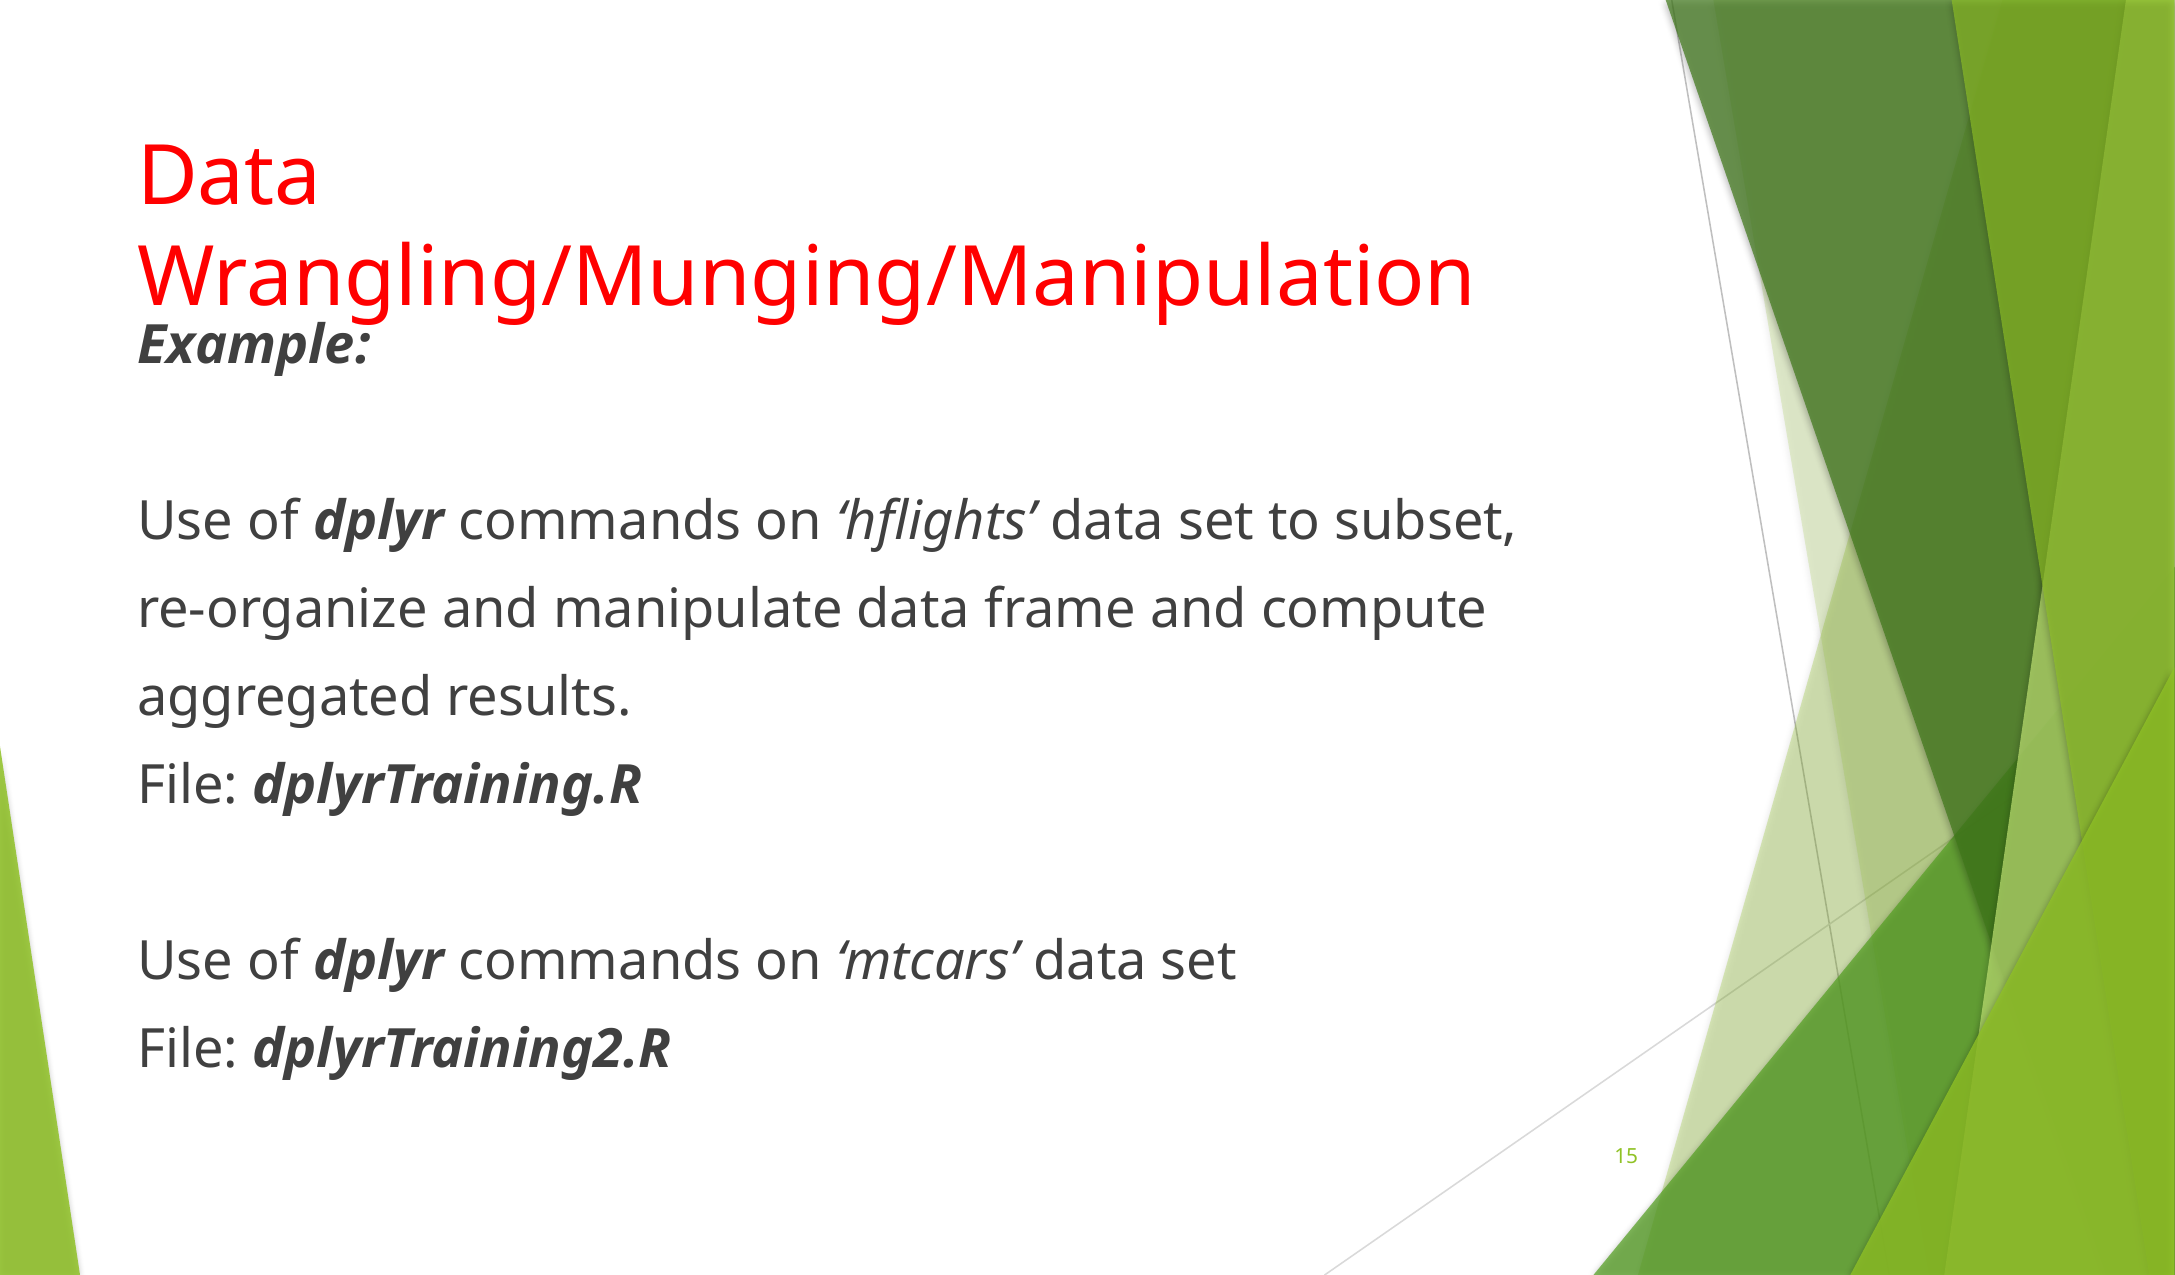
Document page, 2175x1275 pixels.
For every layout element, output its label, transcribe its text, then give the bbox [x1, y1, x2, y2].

slide_number 14 [1532, 1123, 1655, 1191]
list Example: Use of dplyr commands on ‘hflights’ data set to subset, re-organize and manipulate data frame and compute aggregated results. File: dplyrTraining.R Use of dplyr commands on ‘mtcars’ data set File: dplyrTraining2.R [120, 301, 1655, 1142]
title Data Wrangling/Munging/Manipulation [120, 113, 1655, 301]
